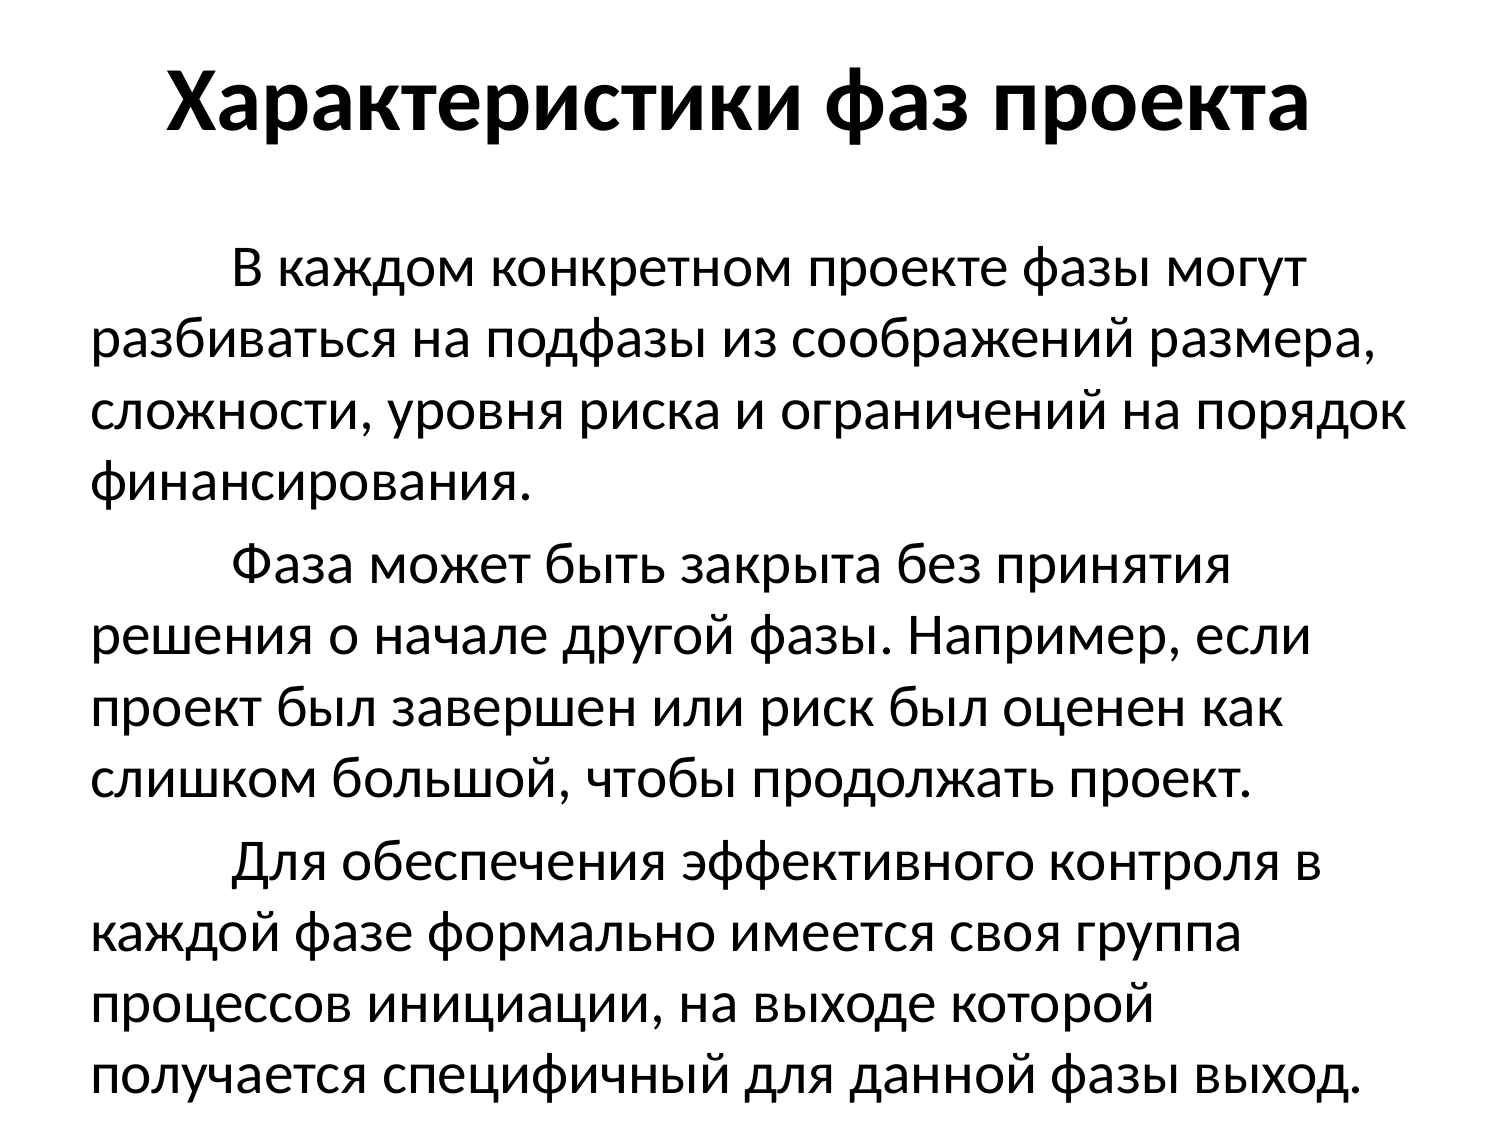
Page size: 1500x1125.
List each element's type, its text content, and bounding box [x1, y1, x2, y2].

list В каждом конкретном проекте фазы могут разбиваться на подфазы из соображений размера, сложности, уровня риска и ограничений на порядок финансирования. Фаза может быть закрыта без принятия решения о начале другой фазы. Например, если проект был завершен или риск был оценен как слишком большой, чтобы продолжать проект. Для обеспечения эффективного контроля в каждой фазе формально имеется своя группа процессов инициации, на выходе которой получается специфичный для данной фазы выход. [75, 219, 1425, 1125]
title Характеристики фаз проекта [64, 0, 1415, 188]
